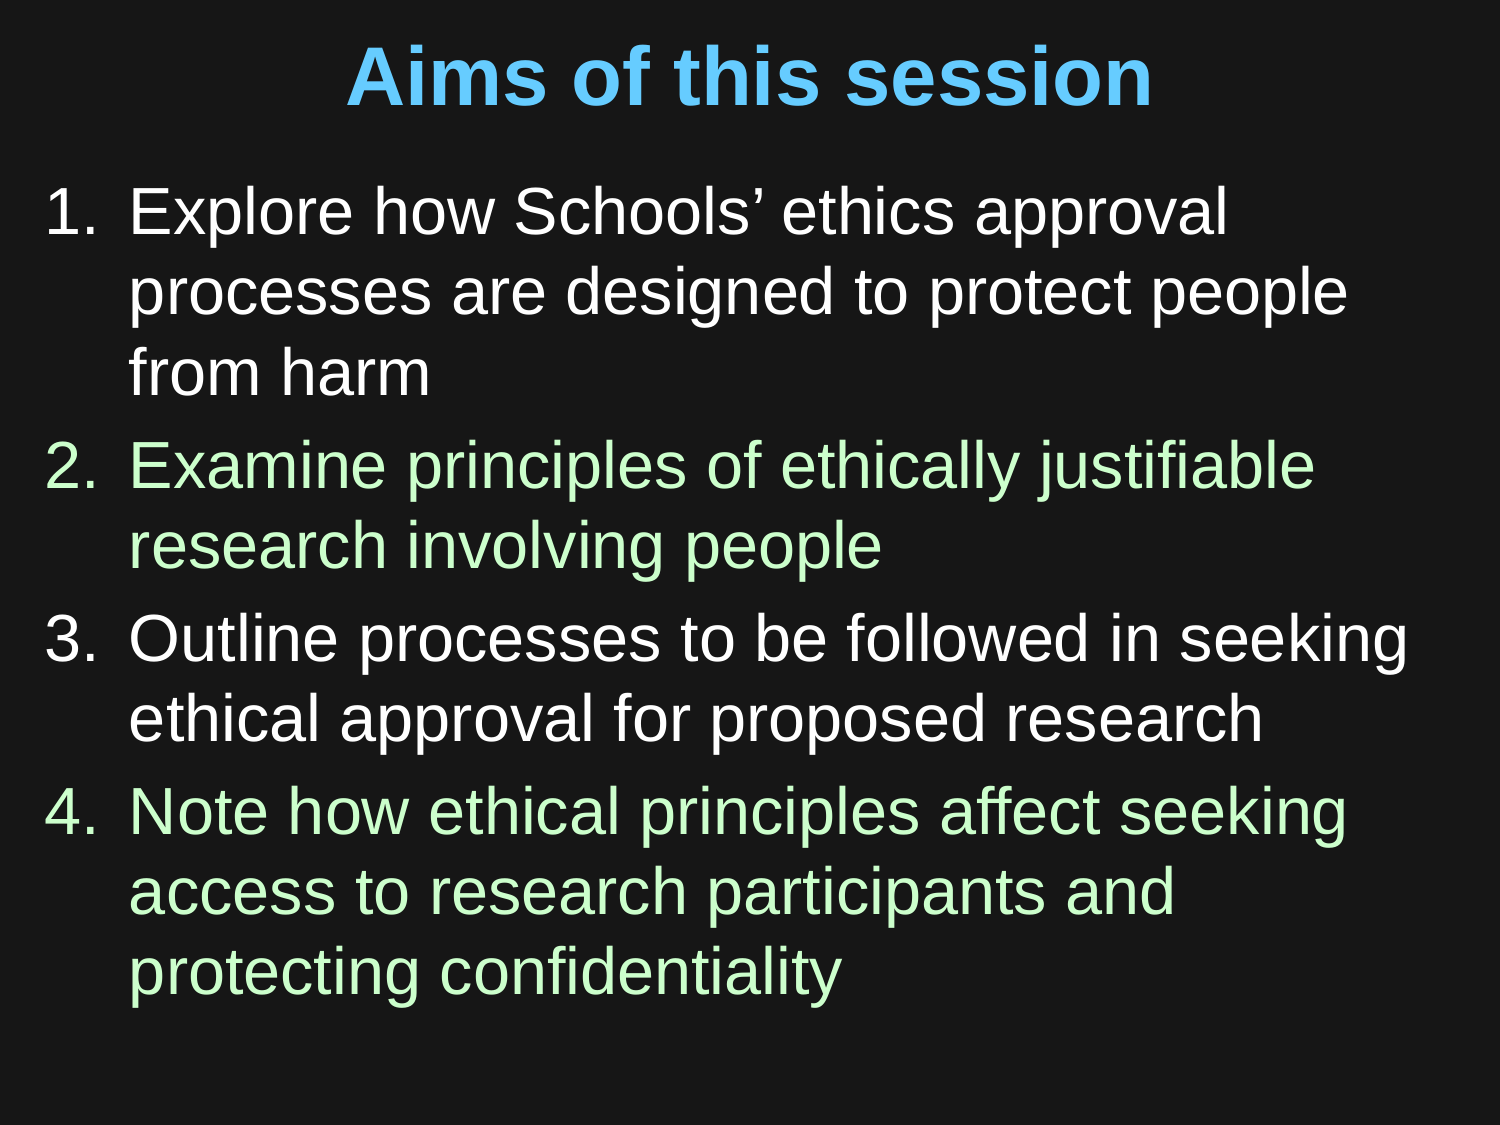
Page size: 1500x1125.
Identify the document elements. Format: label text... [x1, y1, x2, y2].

list Explore how Schools’ ethics approval processes are designed to protect people from harm Examine principles of ethically justifiable research involving people Outline processes to be followed in seeking ethical approval for proposed research Note how ethical principles affect seeking access to research participants and protecting confidentiality [29, 160, 1483, 1036]
title Aims of this session [17, 0, 1483, 150]
